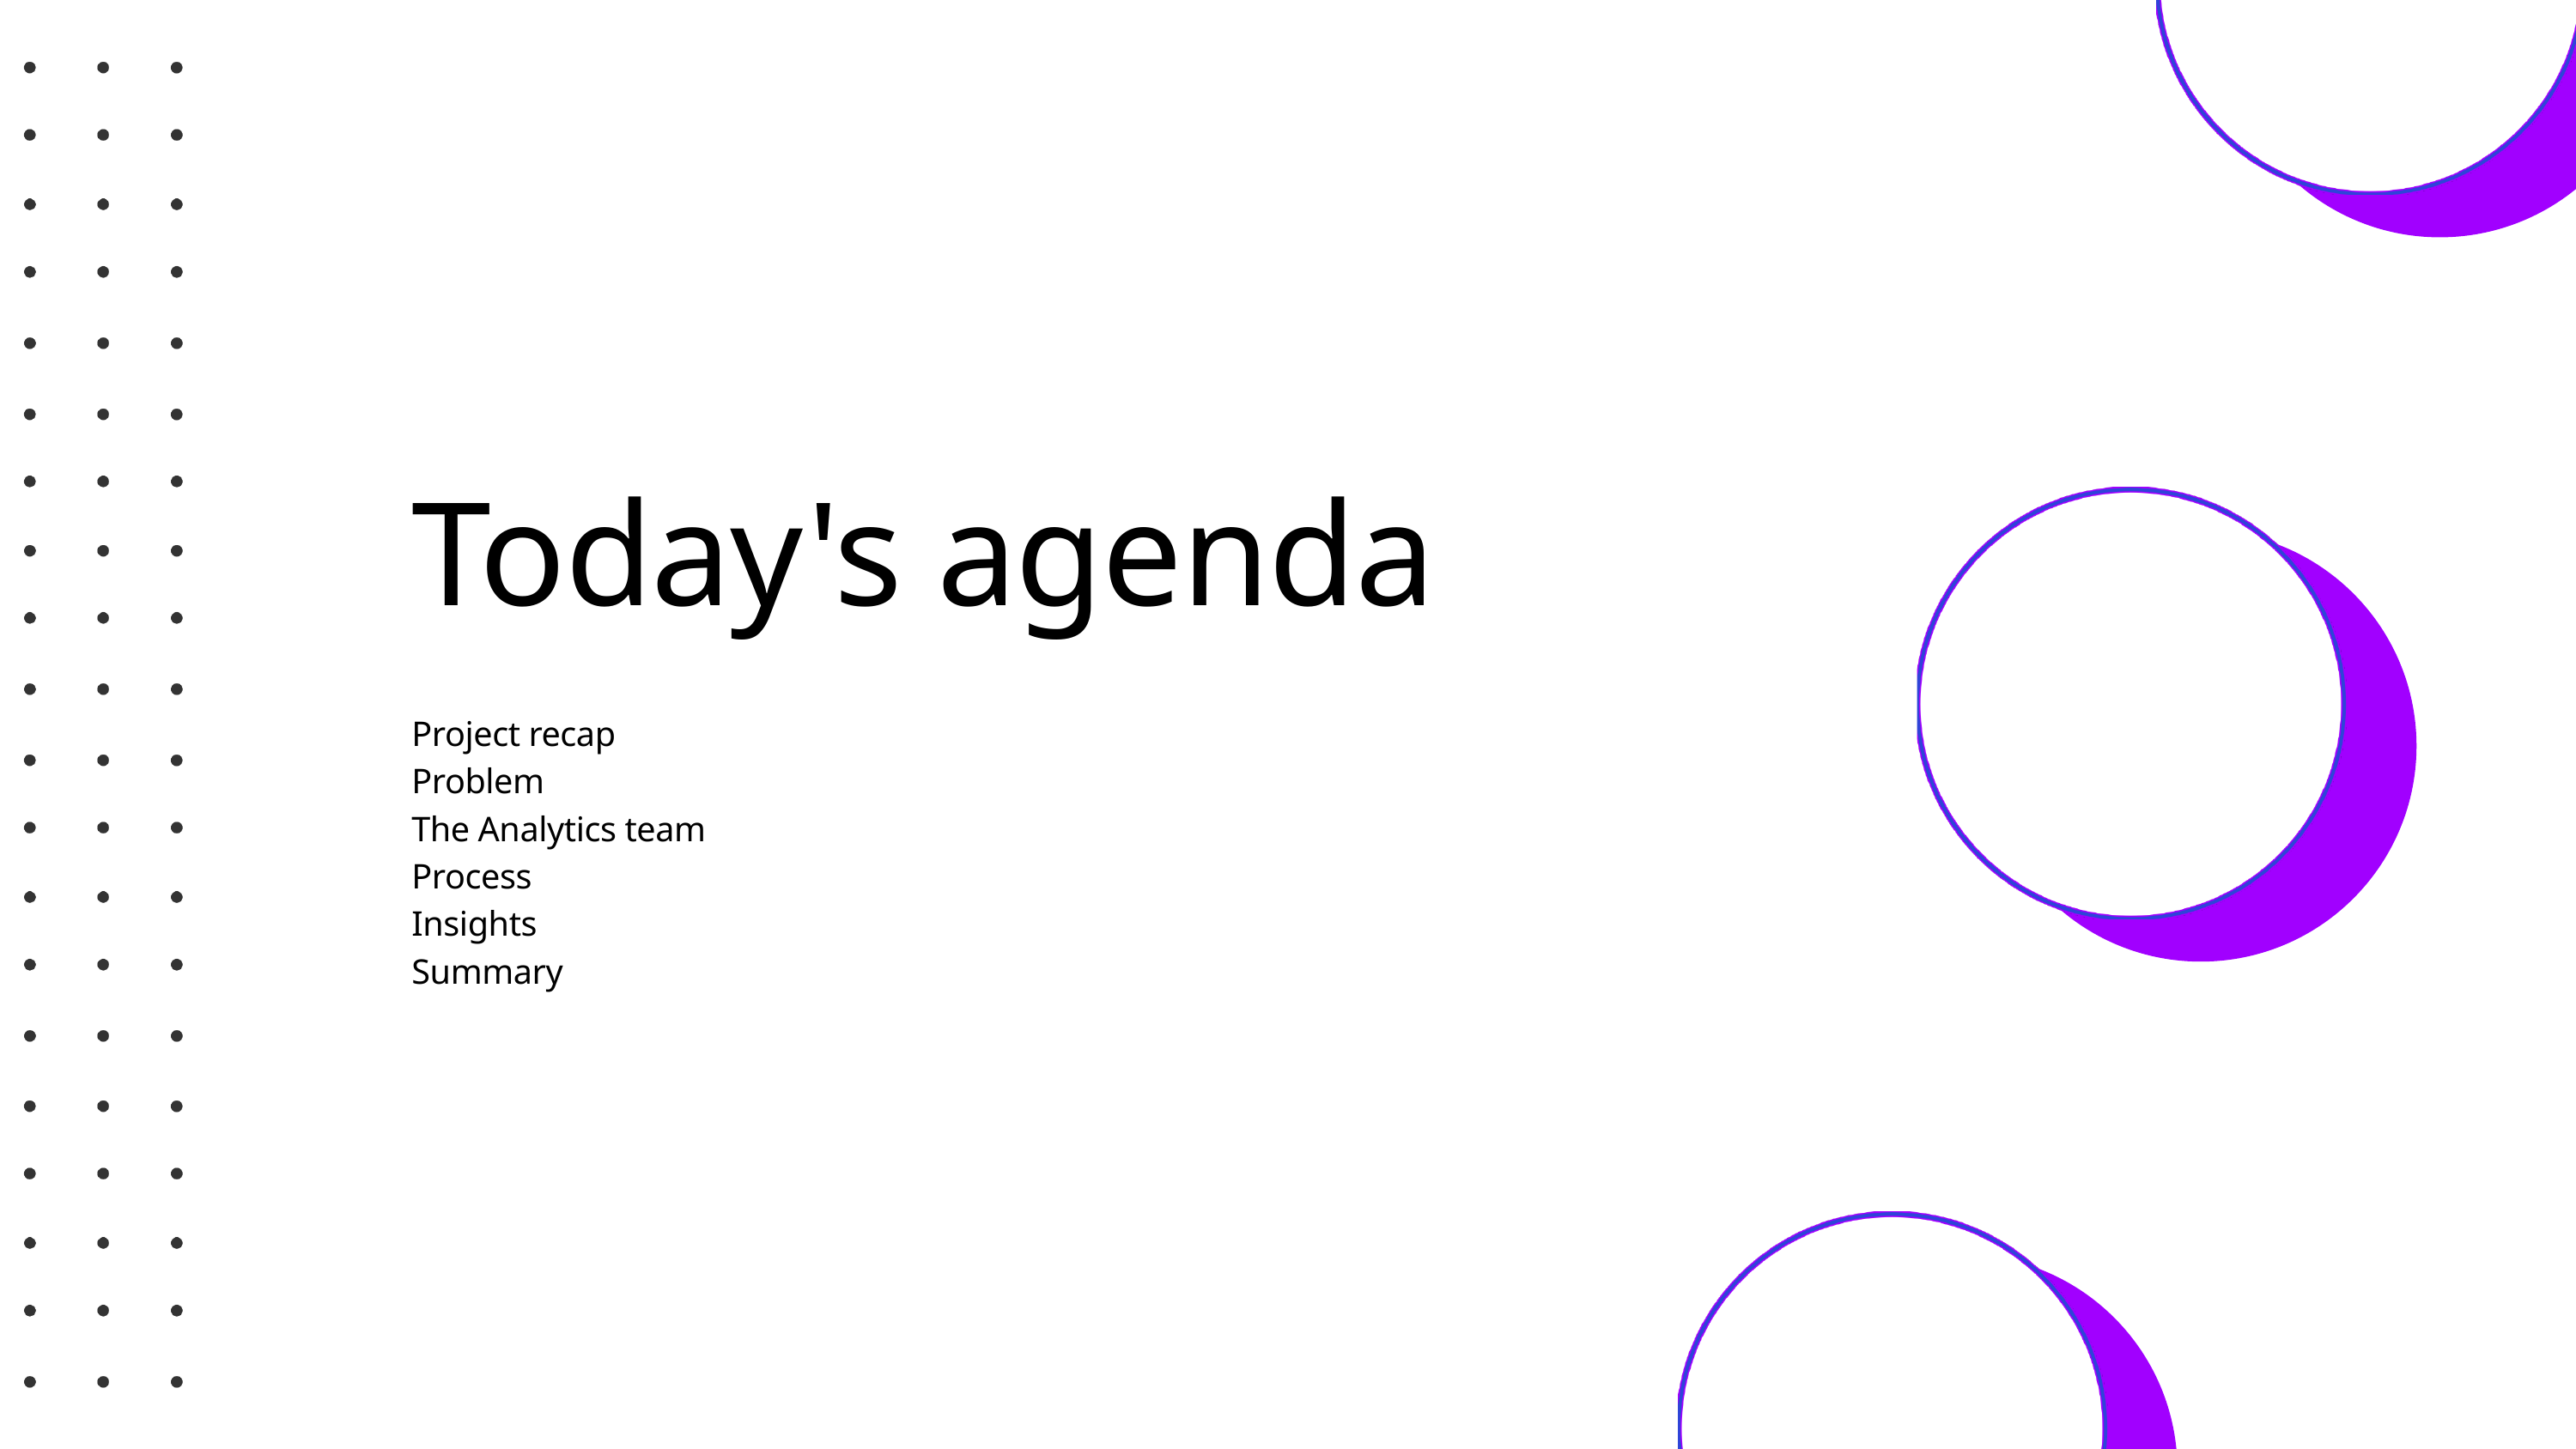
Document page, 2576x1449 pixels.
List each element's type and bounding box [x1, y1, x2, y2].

text_box [411, 462, 1634, 993]
text_box [1917, 487, 2417, 962]
text_box [2155, 0, 2576, 238]
text_box [0, 57, 187, 1392]
text_box [1677, 1210, 2178, 1449]
